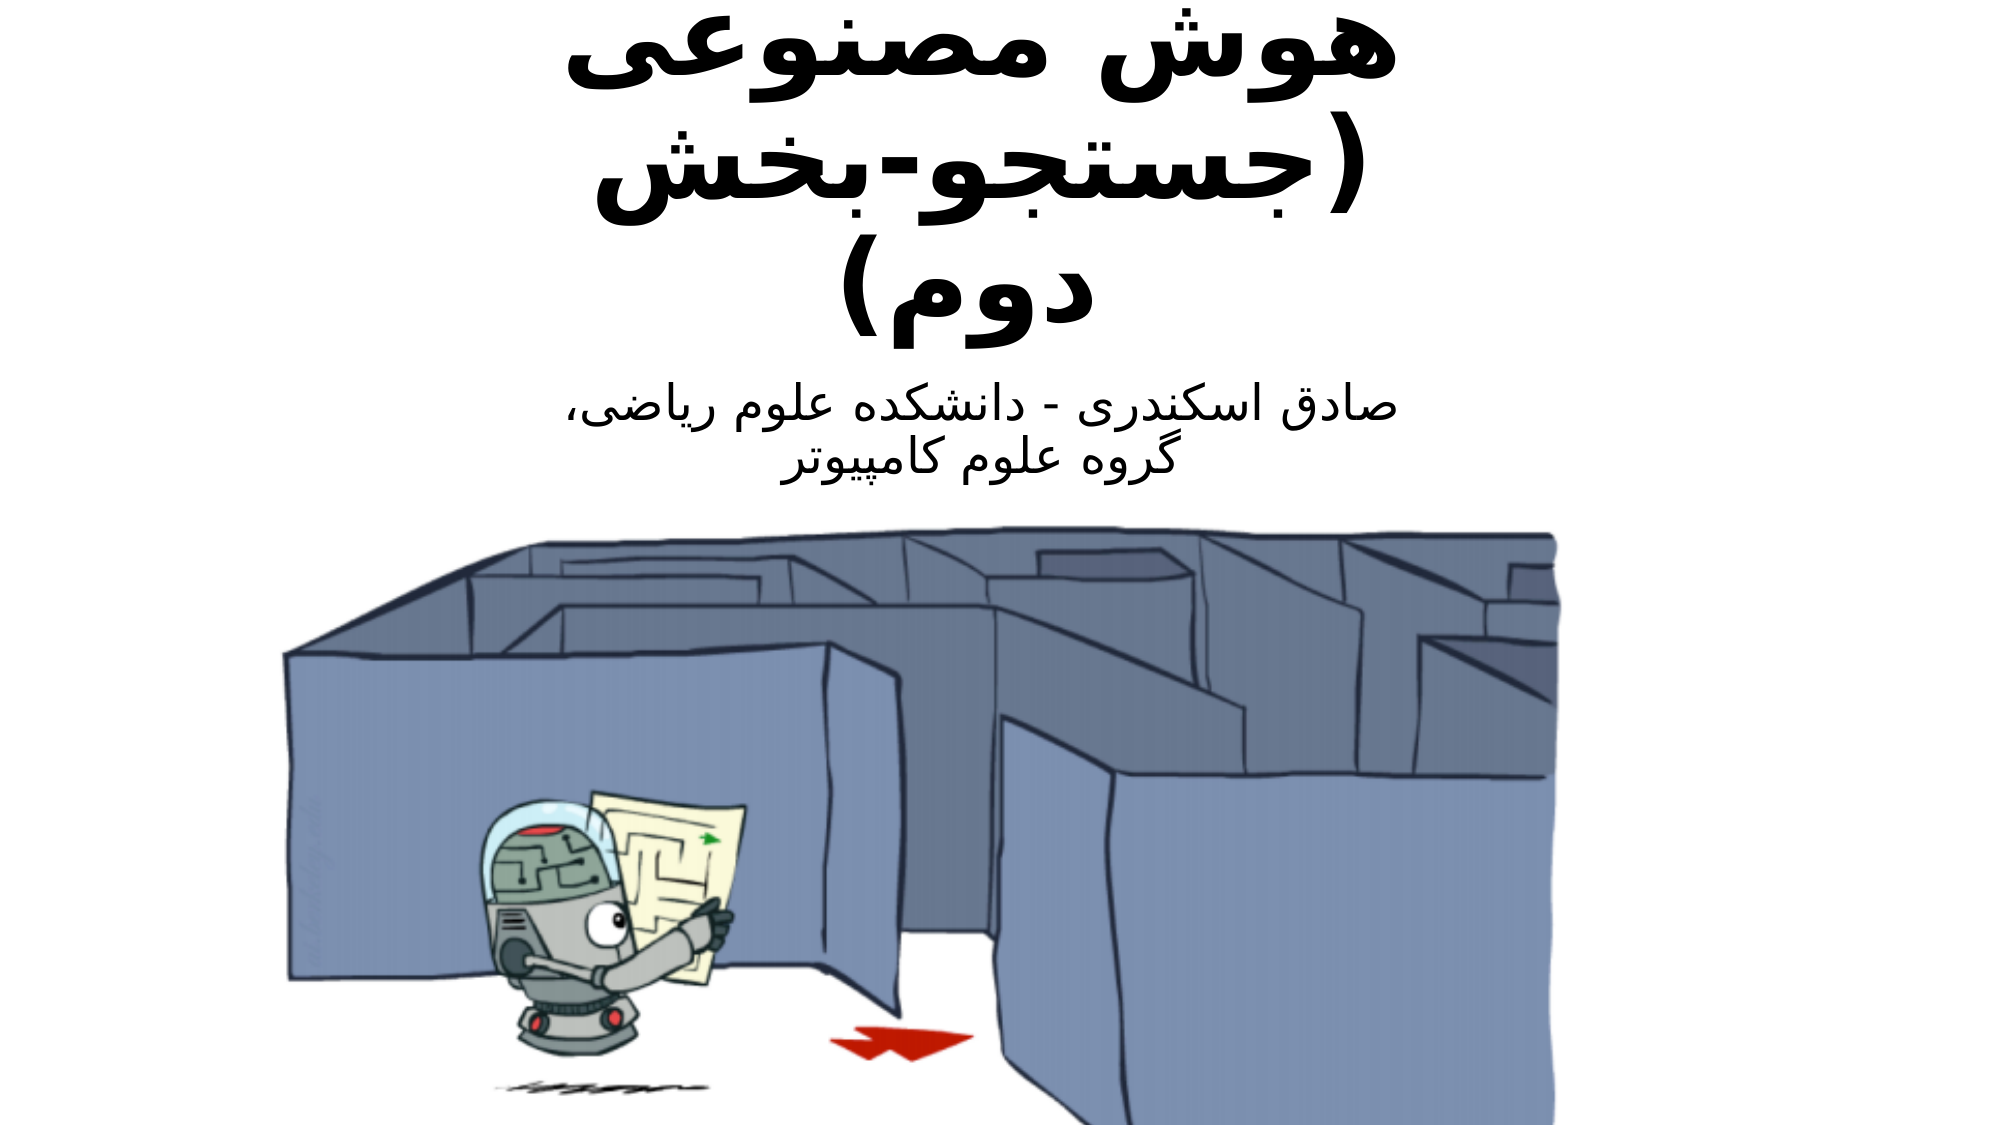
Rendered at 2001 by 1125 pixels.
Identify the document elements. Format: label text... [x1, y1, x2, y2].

title هوش مصنوعی (جستجو-بخش دوم) [496, 0, 1468, 355]
picture [271, 505, 1590, 1125]
subtitle صادق اسکندری - دانشکده علوم ریاضی، گروه علوم کامپیوتر eskandari@guilan.ac.ir [496, 369, 1468, 505]
